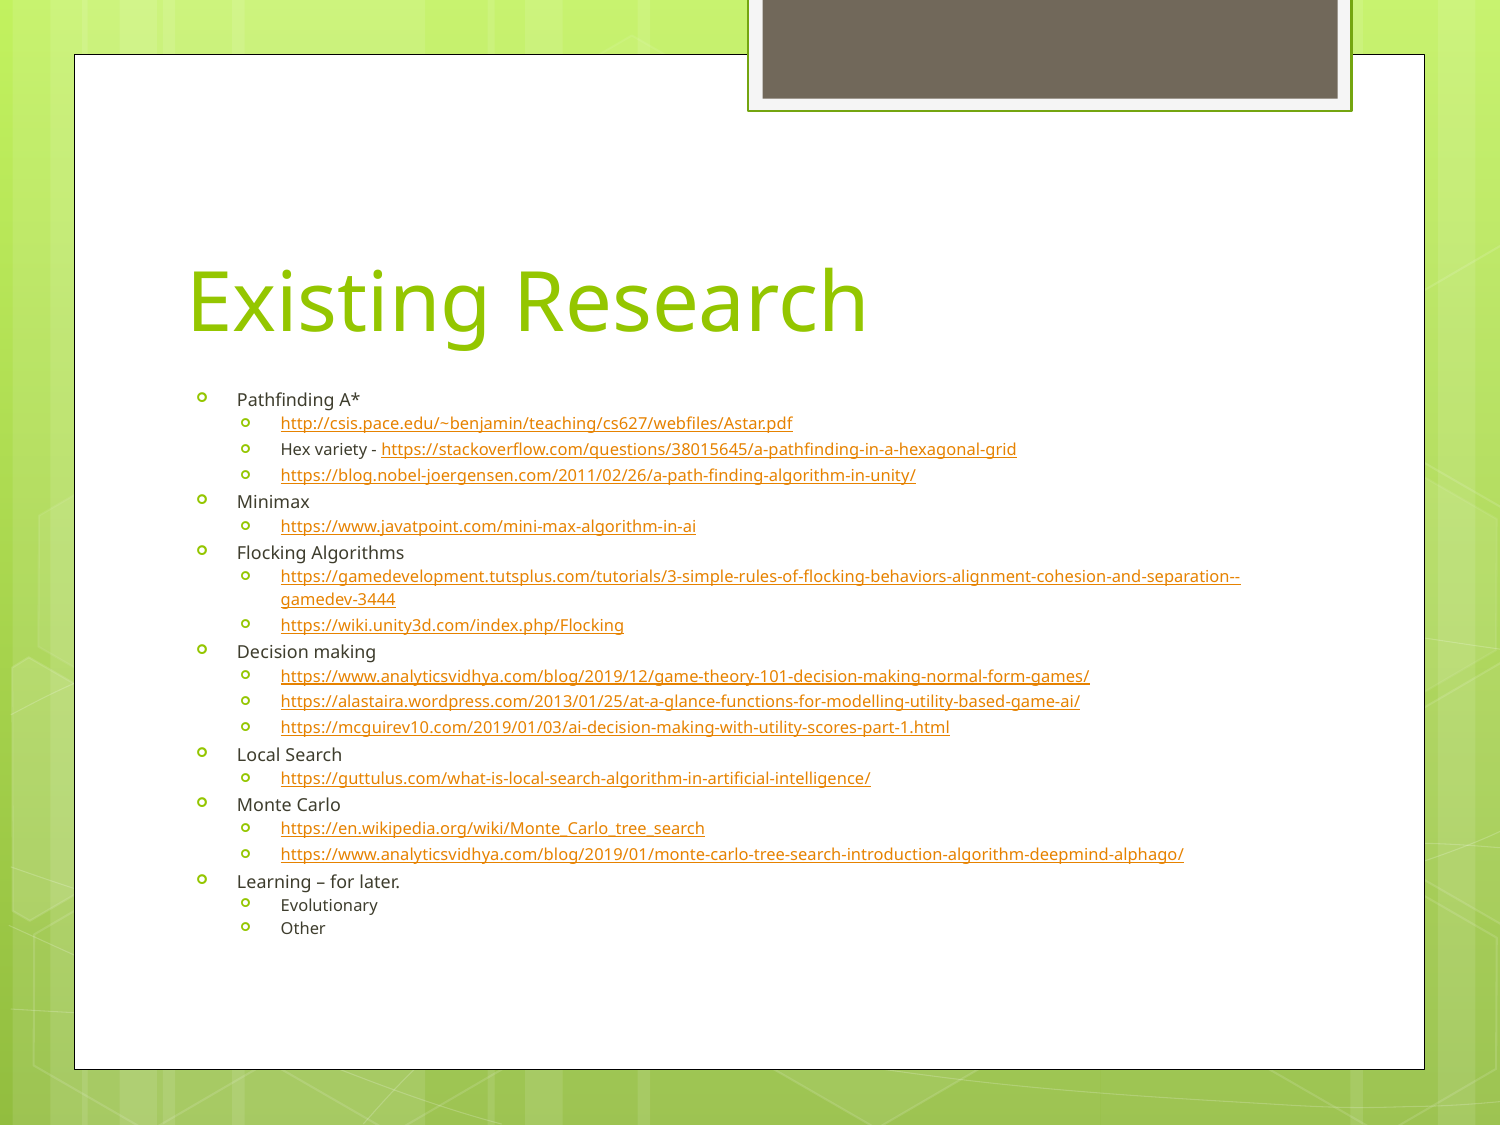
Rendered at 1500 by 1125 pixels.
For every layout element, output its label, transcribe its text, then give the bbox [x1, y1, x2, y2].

list Pathfinding A* http://csis.pace.edu/~benjamin/teaching/cs627/webfiles/Astar.pdf Hex variety - https://stackoverflow.com/questions/38015645/a-pathfinding-in-a-hexagonal-grid https://blog.nobel-joergensen.com/2011/02/26/a-path-finding-algorithm-in-unity/ Minimax https://www.javatpoint.com/mini-max-algorithm-in-ai Flocking Algorithms https://gamedevelopment.tutsplus.com/tutorials/3-simple-rules-of-flocking-behaviors-alignment-cohesion-and-separation--gamedev-3444 https://wiki.unity3d.com/index.php/Flocking Decision making https://www.analyticsvidhya.com/blog/2019/12/game-theory-101-decision-making-normal-form-games/ https://alastaira.wordpress.com/2013/01/25/at-a-glance-functions-for-modelling-utility-based-game-ai/ https://mcguirev10.com/2019/01/03/ai-decision-making-with-utility-scores-part-1.html Local Search https://guttulus.com/what-is-local-search-algorithm-in-artificial-intelligence/ Monte Carlo https://en.wikipedia.org/wiki/Monte_Carlo_tree_search https://www.analyticsvidhya.com/blog/2019/01/monte-carlo-tree-search-introduction-algorithm-deepmind-alphago/ Learning – for later. Evolutionary Other [171, 381, 1283, 957]
title Existing Research [171, 168, 1324, 357]
